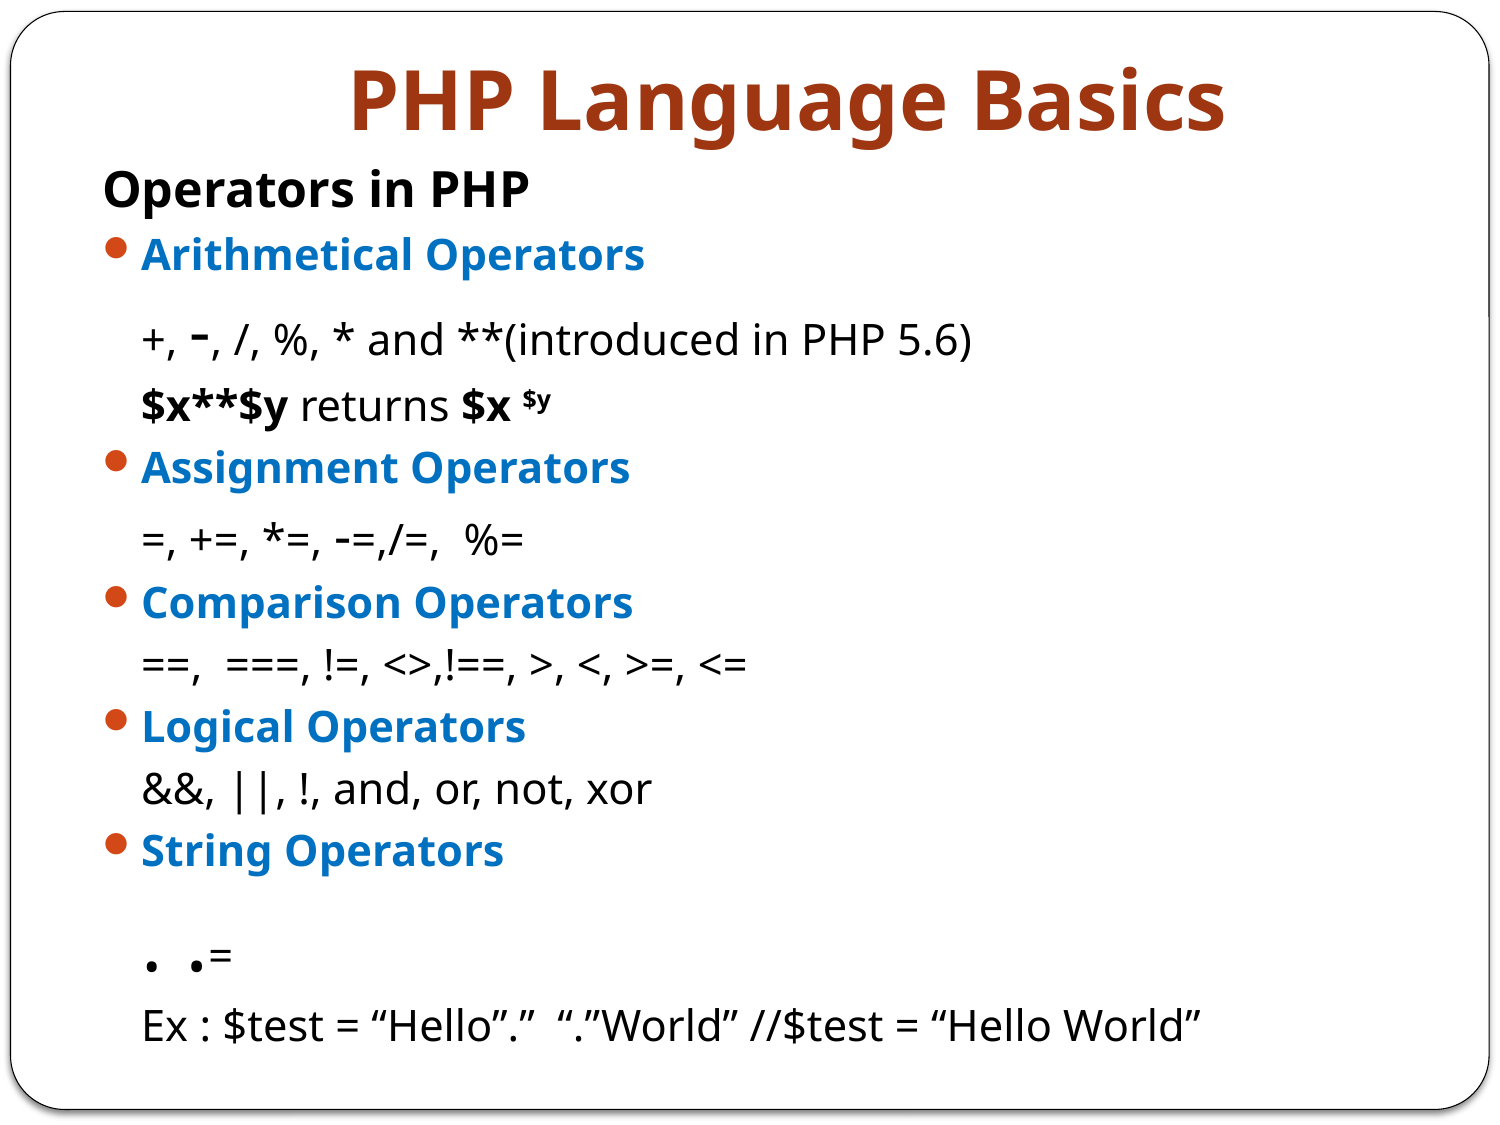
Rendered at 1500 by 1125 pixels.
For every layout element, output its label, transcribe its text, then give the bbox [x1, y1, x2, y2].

title PHP Language Basics [150, 45, 1425, 149]
list Operators in PHP Arithmetical Operators +, -, /, %, * and **(introduced in PHP 5.6) $x**$y returns $x $y Assignment Operators =, +=, *=, -=,/=, %= Comparison Operators ==, ===, !=, <>,!==, >, <, >=, <= Logical Operators &&, ||, !, and, or, not, xor String Operators . .= Ex : $test = “Hello”.” “.”World” //$test = “Hello World” [87, 149, 1425, 1063]
